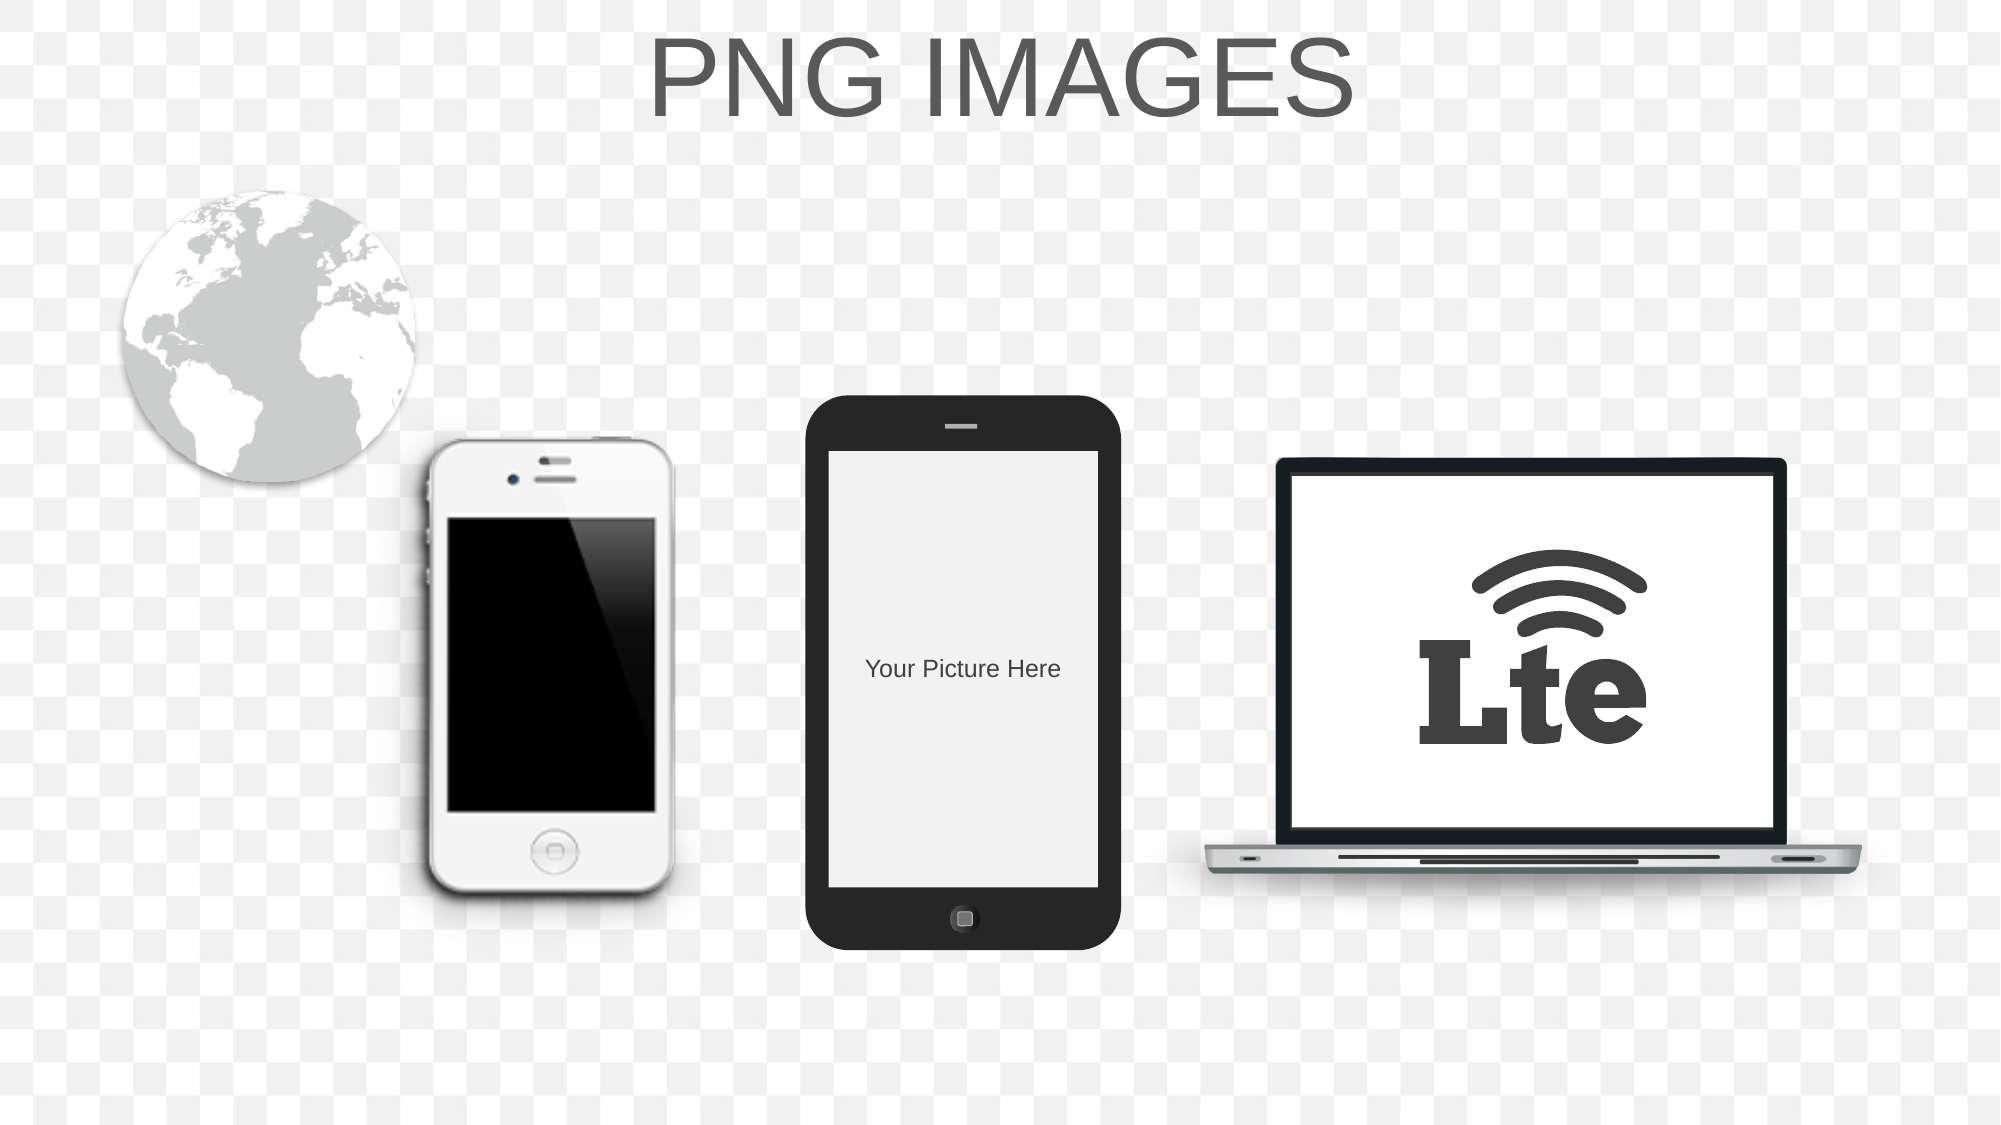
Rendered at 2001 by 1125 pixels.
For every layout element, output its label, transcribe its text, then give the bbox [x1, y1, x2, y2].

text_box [1122, 408, 2000, 919]
picture [0, 0, 2001, 1125]
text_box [805, 395, 1122, 951]
list PNG IMAGES [53, 20, 1952, 140]
